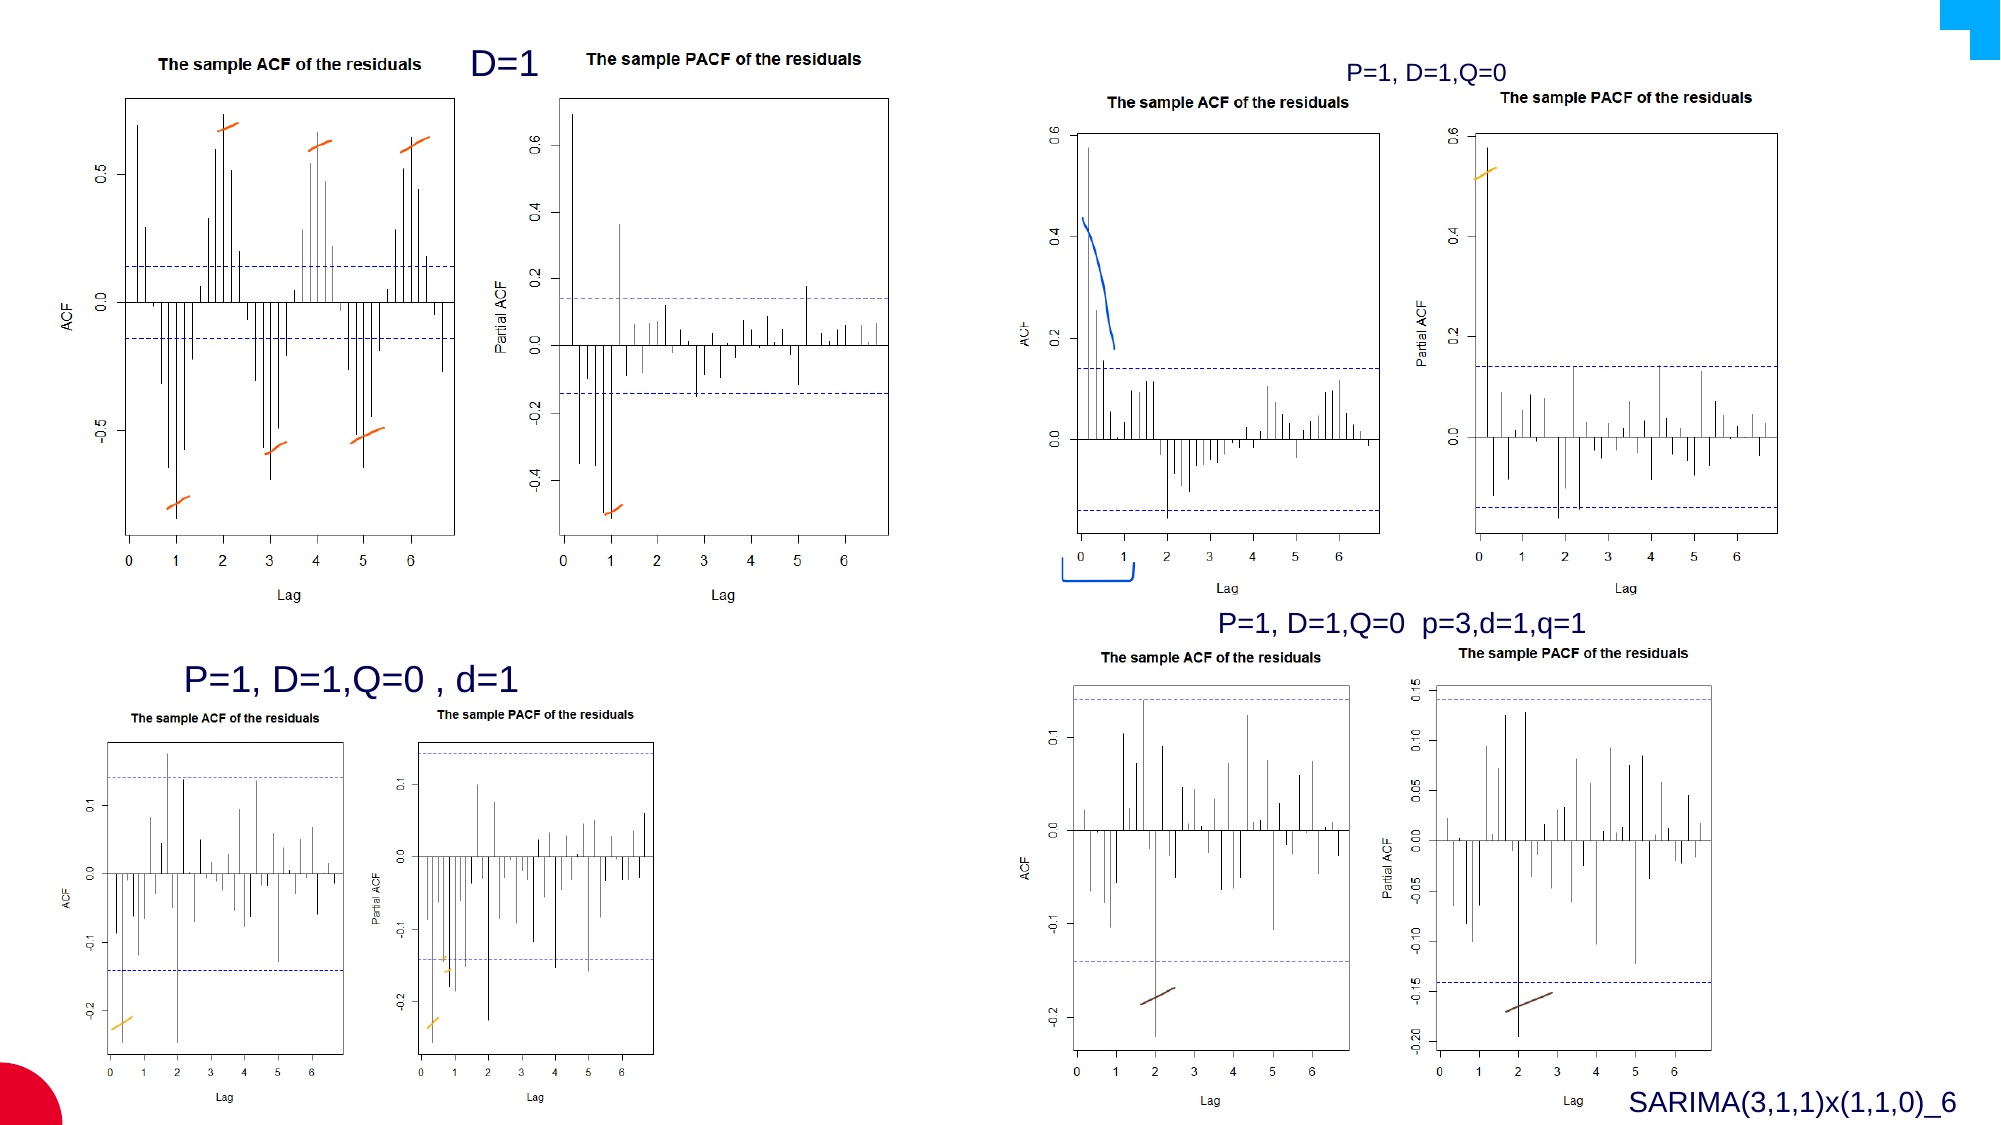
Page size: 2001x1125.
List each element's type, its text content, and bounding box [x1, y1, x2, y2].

picture [61, 31, 914, 612]
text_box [1020, 49, 2000, 595]
text_box P=1, D=1,Q=0 p=3,d=1,q=1 [1203, 597, 2000, 647]
text_box SARIMA(3,1,1)x(1,1,0)_6 [1613, 1075, 1983, 1125]
picture [1020, 629, 1726, 1114]
text_box D=1 [914, 31, 1455, 92]
picture [61, 695, 666, 1110]
text_box P=1, D=1,Q=0 , d=1 [168, 647, 1020, 708]
